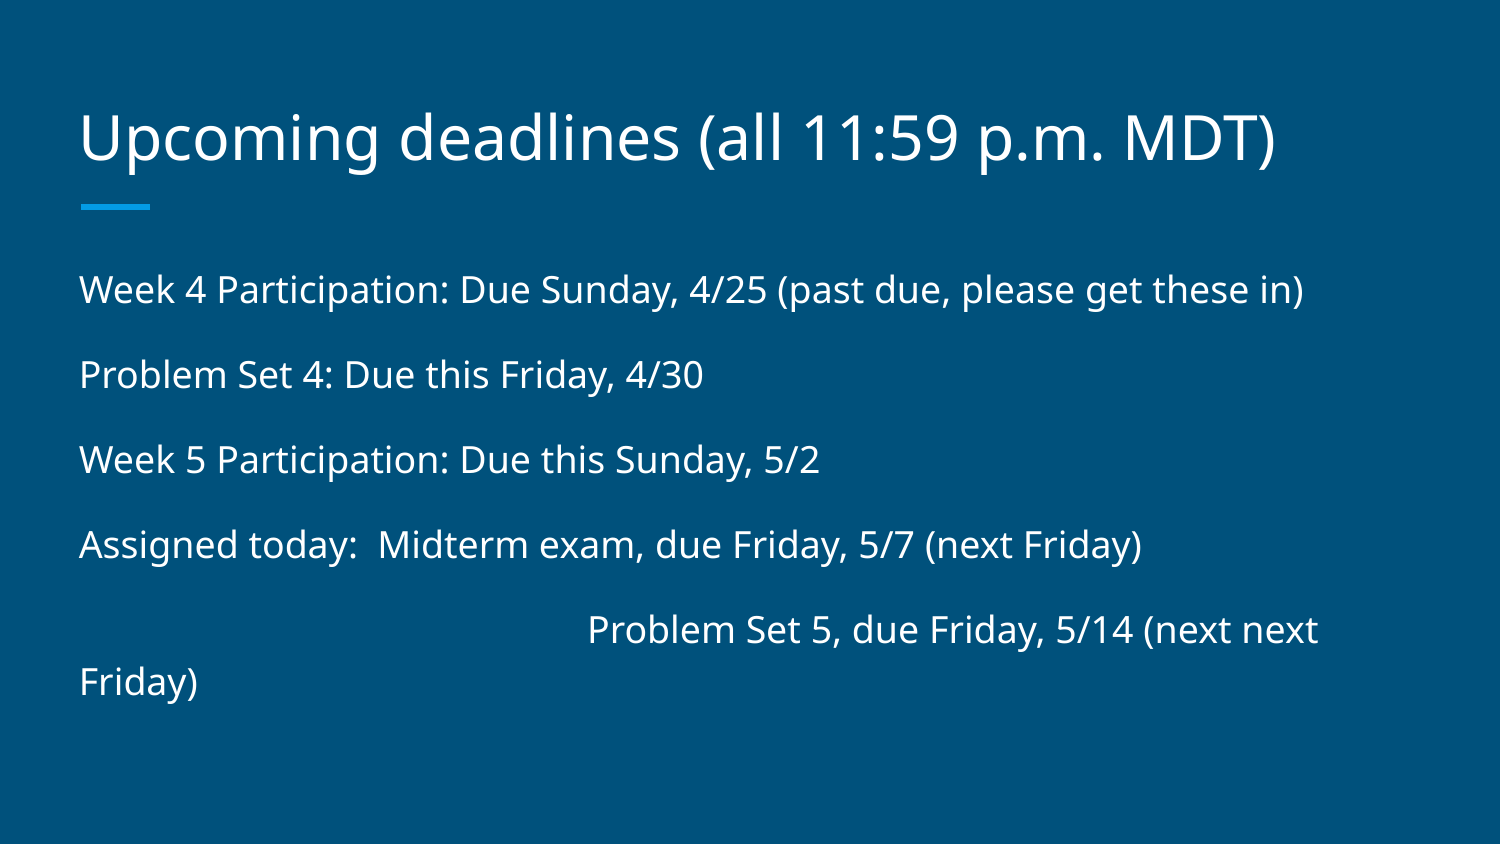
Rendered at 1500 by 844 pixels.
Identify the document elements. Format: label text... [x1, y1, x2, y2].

list Week 4 Participation: Due Sunday, 4/25 (past due, please get these in) Problem Set 4: Due this Friday, 4/30 Week 5 Participation: Due this Sunday, 5/2 Assigned today: Midterm exam, due Friday, 5/7 (next Friday) Problem Set 5, due Friday, 5/14 (next next Friday) [63, 244, 1437, 750]
title Upcoming deadlines (all 11:59 p.m. MDT) [63, 75, 1437, 188]
